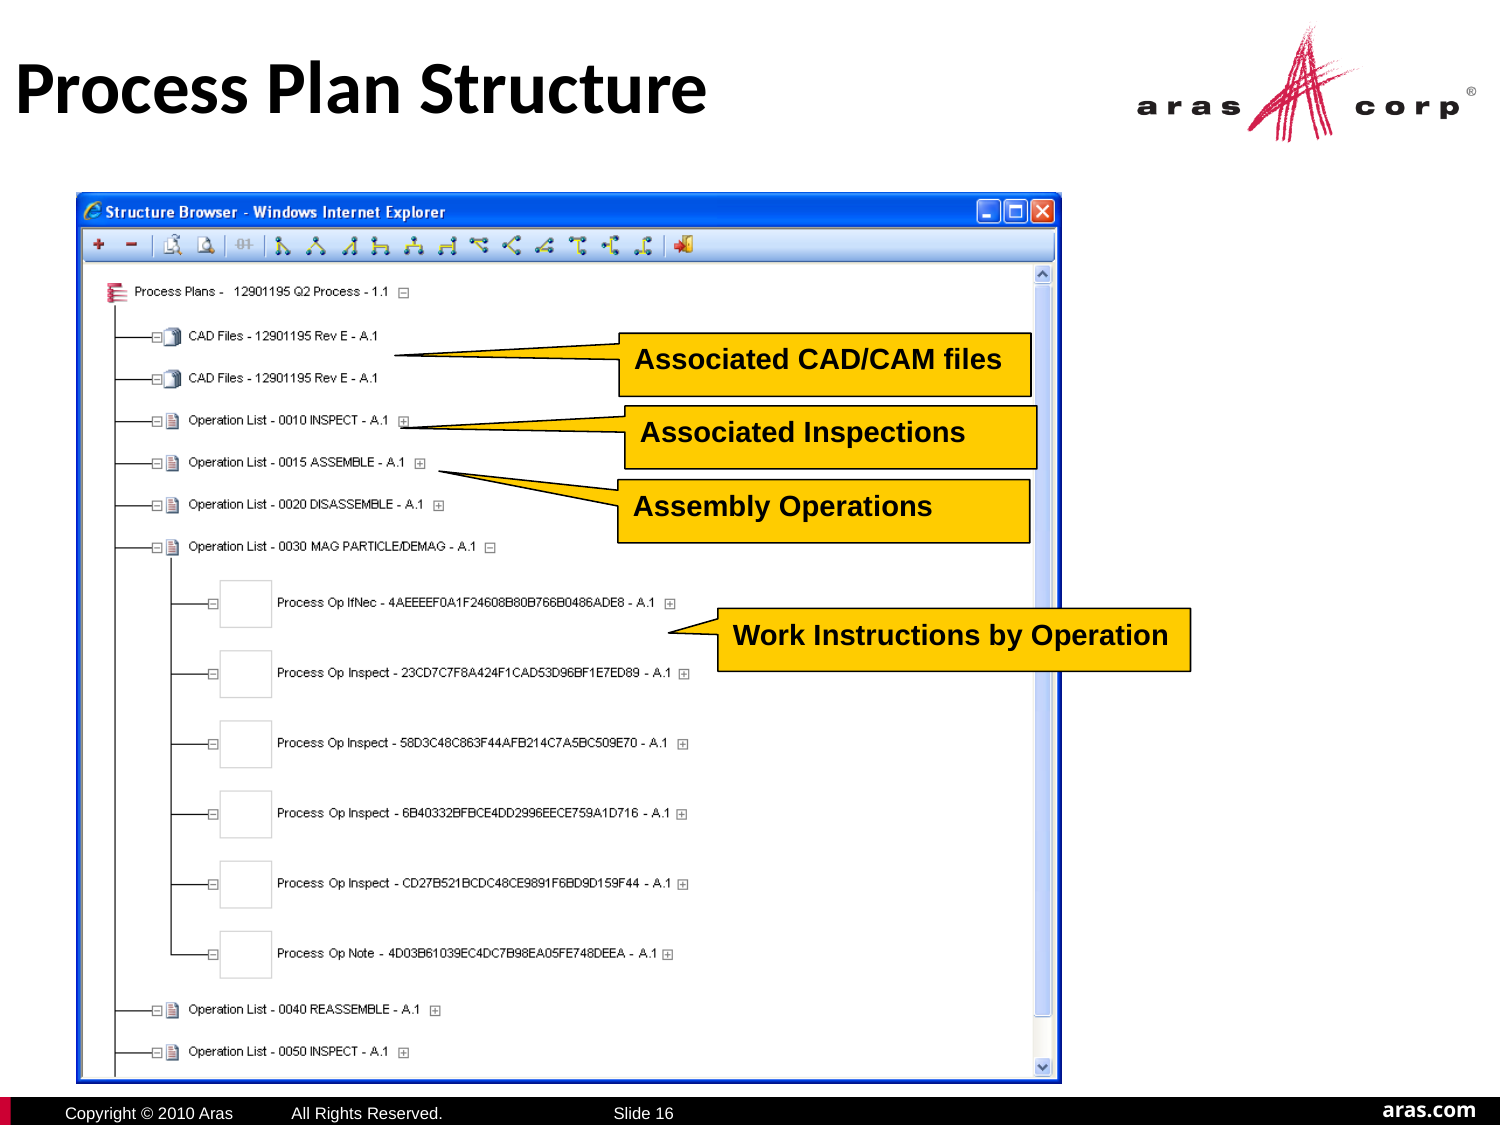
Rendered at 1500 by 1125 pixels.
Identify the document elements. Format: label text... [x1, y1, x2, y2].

slide_number Slide 16 [613, 1102, 927, 1125]
text_box Work Instructions by Operation [1067, 608, 1191, 672]
title Process Plan Structure [0, 0, 1028, 178]
picture [76, 192, 1063, 1084]
picture [1128, 2, 1488, 155]
